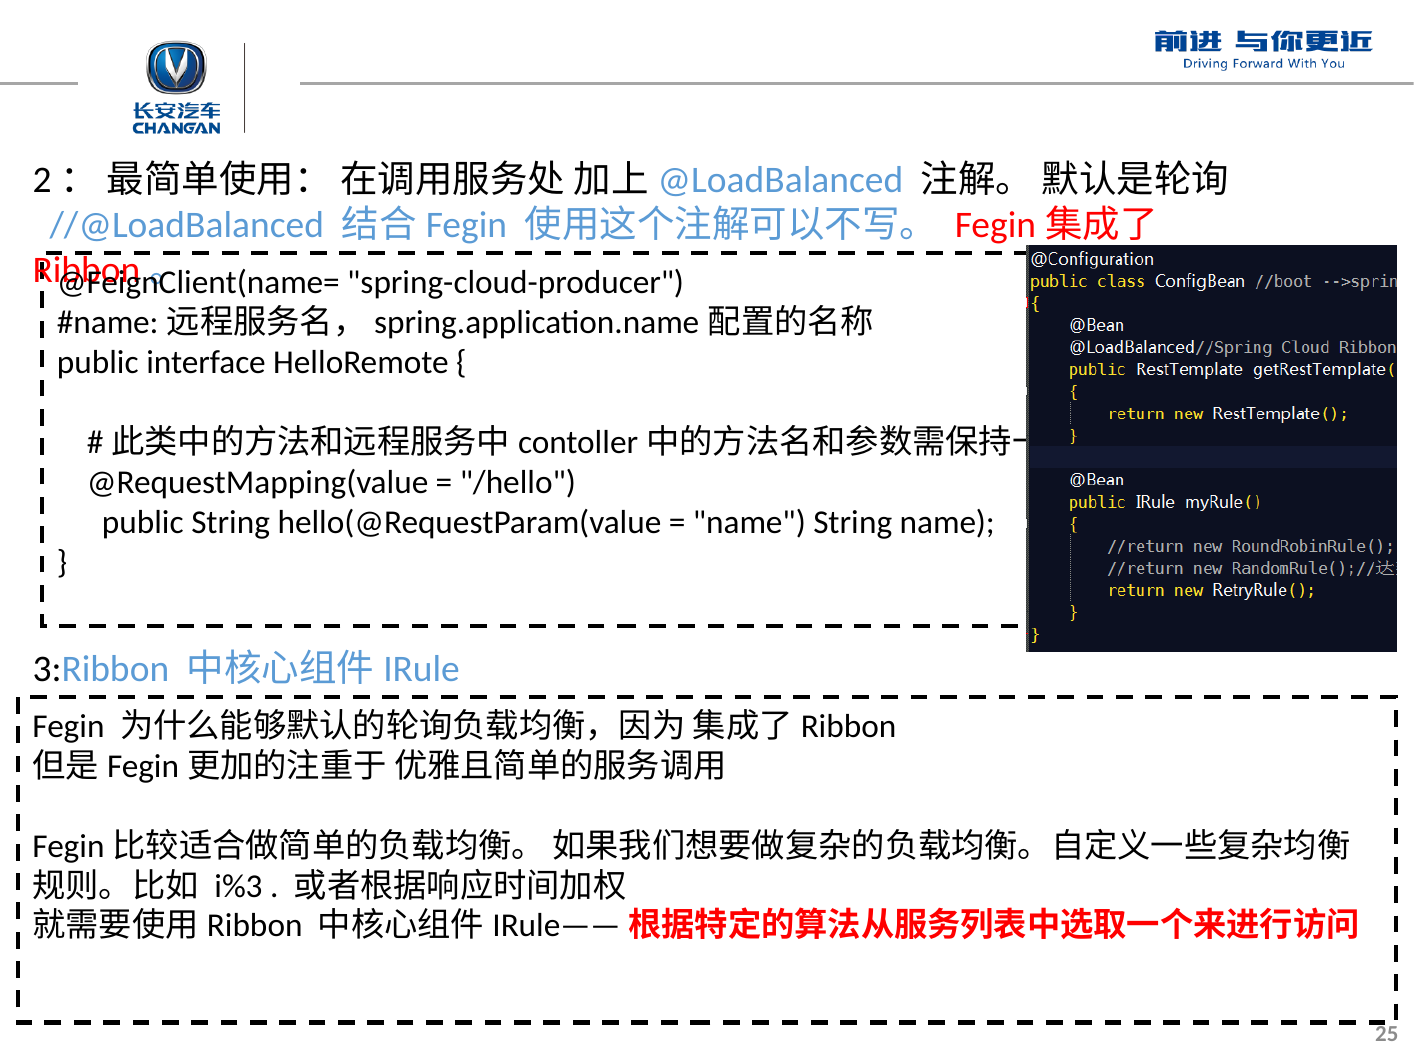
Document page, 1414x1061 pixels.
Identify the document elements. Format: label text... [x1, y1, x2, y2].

picture [1128, 22, 1414, 77]
text_box [17, 951, 1397, 1024]
text_box Fegin 为什么能够默认的轮询负载均衡，因为 集成了Ribbon 但是Fegin更加的注重于 优雅且简单的服务调用 Fegin比较适合做简单的负载均衡。 如果我们想要做复杂的负载均衡。自定义一些复杂均衡规则。比如 i%3 . 或者根据响应时间加权 就需要使用Ribbon 中核心组件IRule——根据特定的算法从服务列表中选取一个来进行访问 [17, 696, 1397, 951]
text_box [41, 588, 1026, 627]
text_box 2： 最简单使用： 在调用服务处 加上@LoadBalanced 注解。 默认是轮询 //@LoadBalanced 结合Fegin 使用这个注解可以不写。 Fegin集成了Ribbon。 [17, 147, 1259, 342]
text_box 3:Ribbon 中核心组件IRule [17, 636, 717, 696]
picture [95, 0, 261, 147]
picture [1026, 245, 1397, 652]
text_box @FeignClient(name= "spring-cloud-producer") #name:远程服务名，spring.application.name配置的名称 public interface HelloRemote { #此类中的方法和远程服务中contoller中的方法名和参数需保持一致。 @RequestMapping(value = "/hello") public String hello(@RequestParam(value = "name") String name); } [42, 253, 1026, 588]
